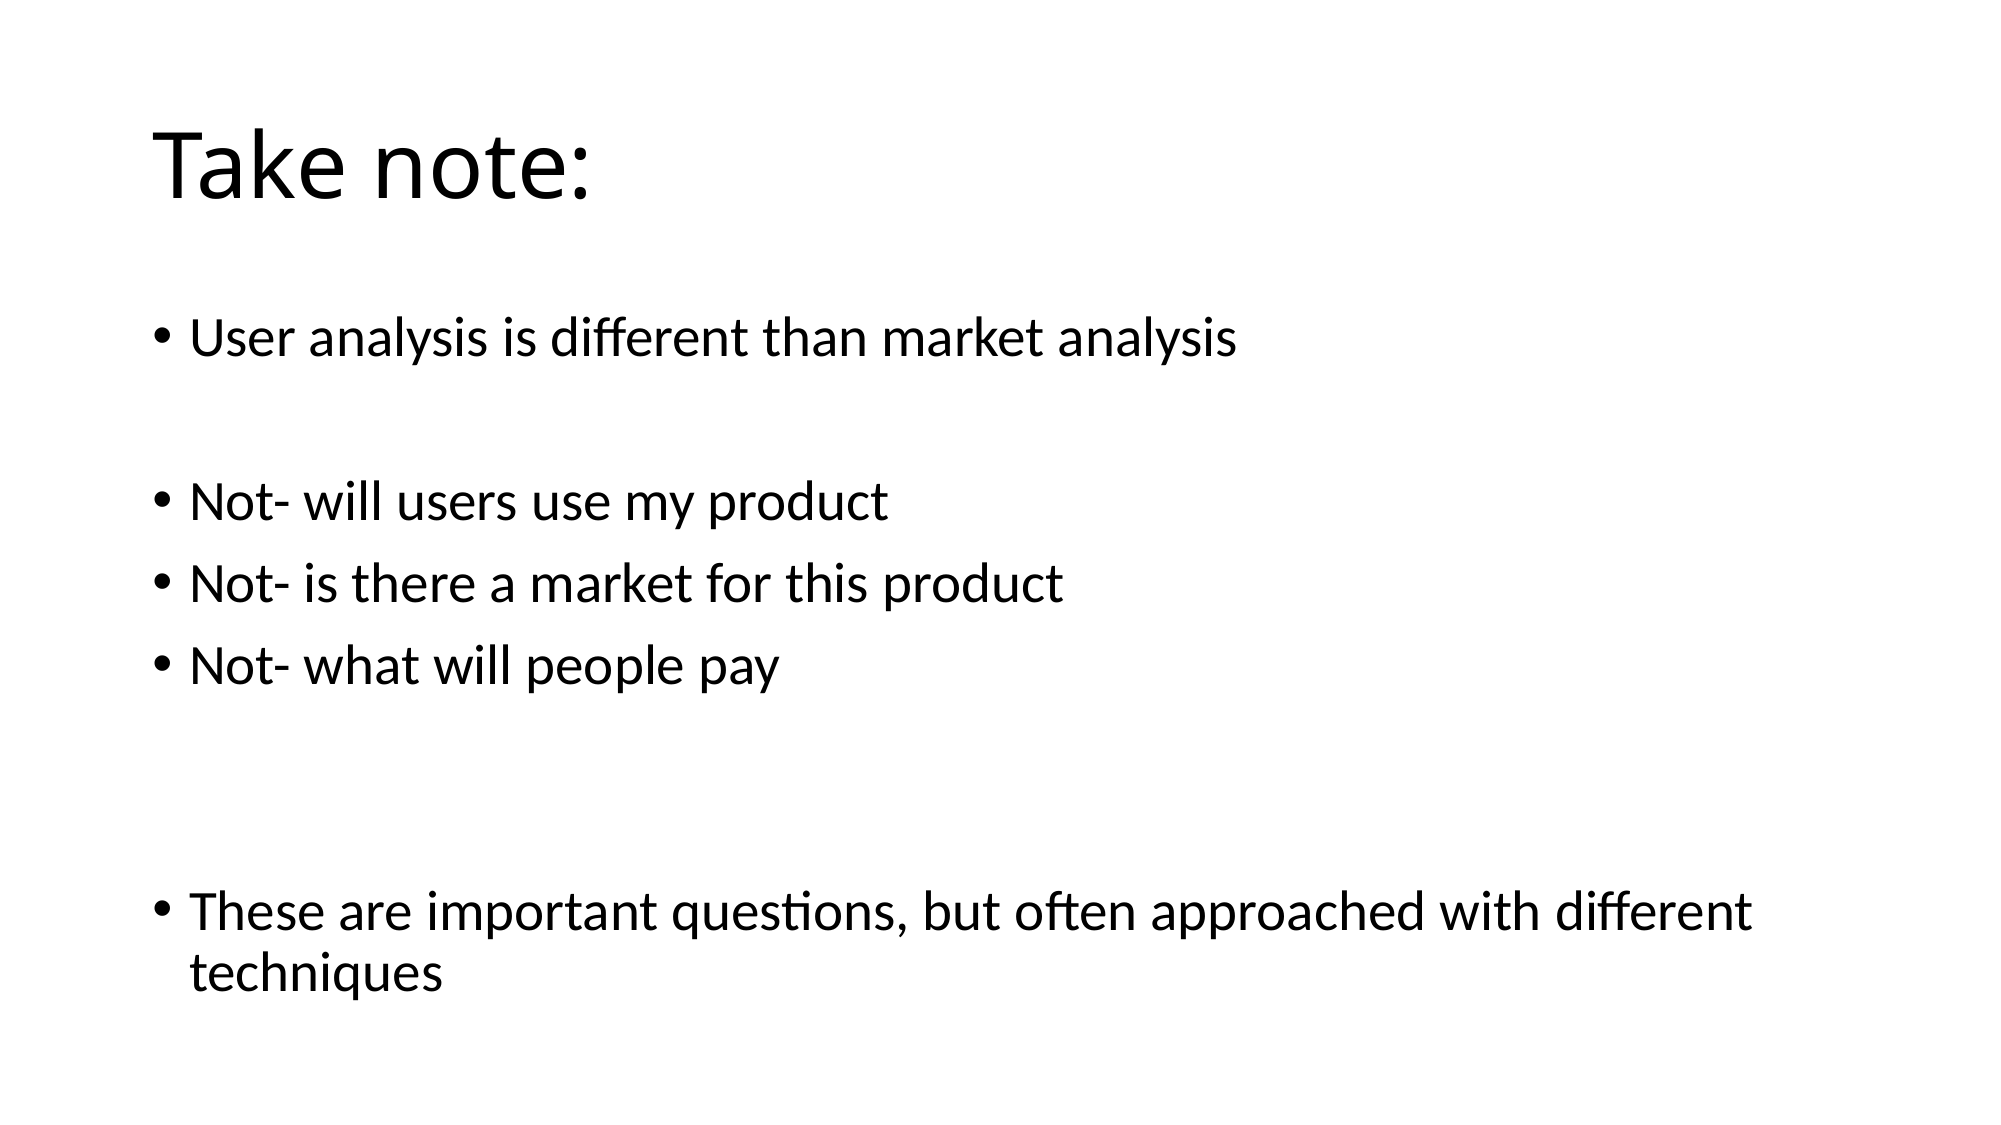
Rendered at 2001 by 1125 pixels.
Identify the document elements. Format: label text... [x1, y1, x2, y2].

list User analysis is different than market analysis Not- will users use my product Not- is there a market for this product Not- what will people pay These are important questions, but often approached with different techniques [137, 299, 1863, 1014]
title Take note: [137, 59, 1863, 278]
